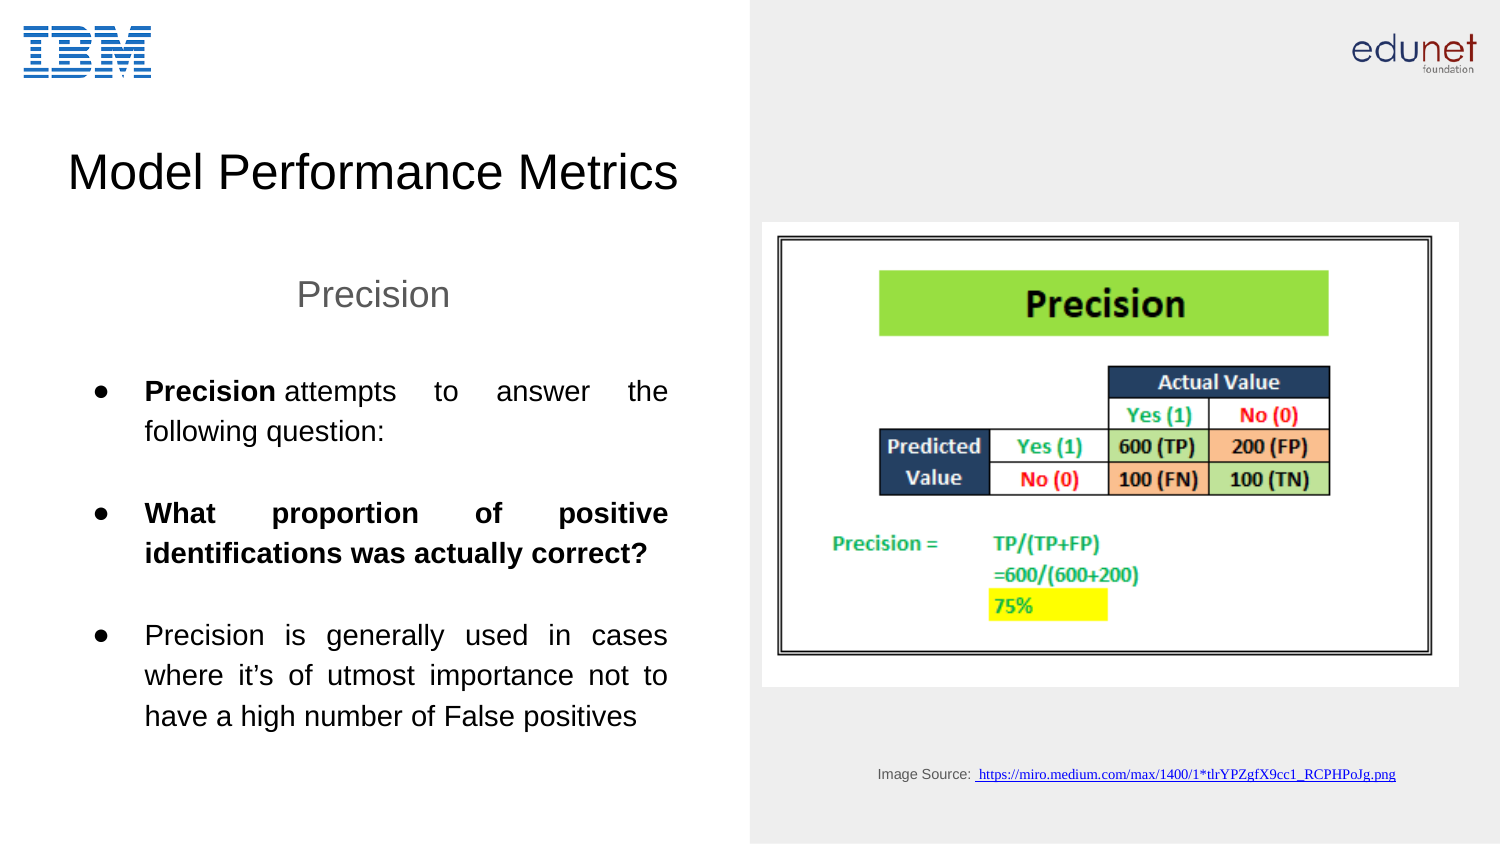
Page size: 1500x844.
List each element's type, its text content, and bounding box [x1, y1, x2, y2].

picture [762, 221, 1459, 687]
picture [1350, 26, 1480, 78]
list Precision attempts to answer the following question: What proportion of positive identifications was actually correct? Precision is generally used in cases where it’s of utmost importance not to have a high number of False positives [54, 405, 684, 694]
list Image Source: https://miro.medium.com/max/1400/1*tlrYPZgfX9cc1_RCPHPoJg.png [832, 747, 1452, 812]
picture [23, 26, 151, 78]
subtitle Precision [41, 239, 706, 345]
title Model Performance Metrics [41, 117, 706, 223]
